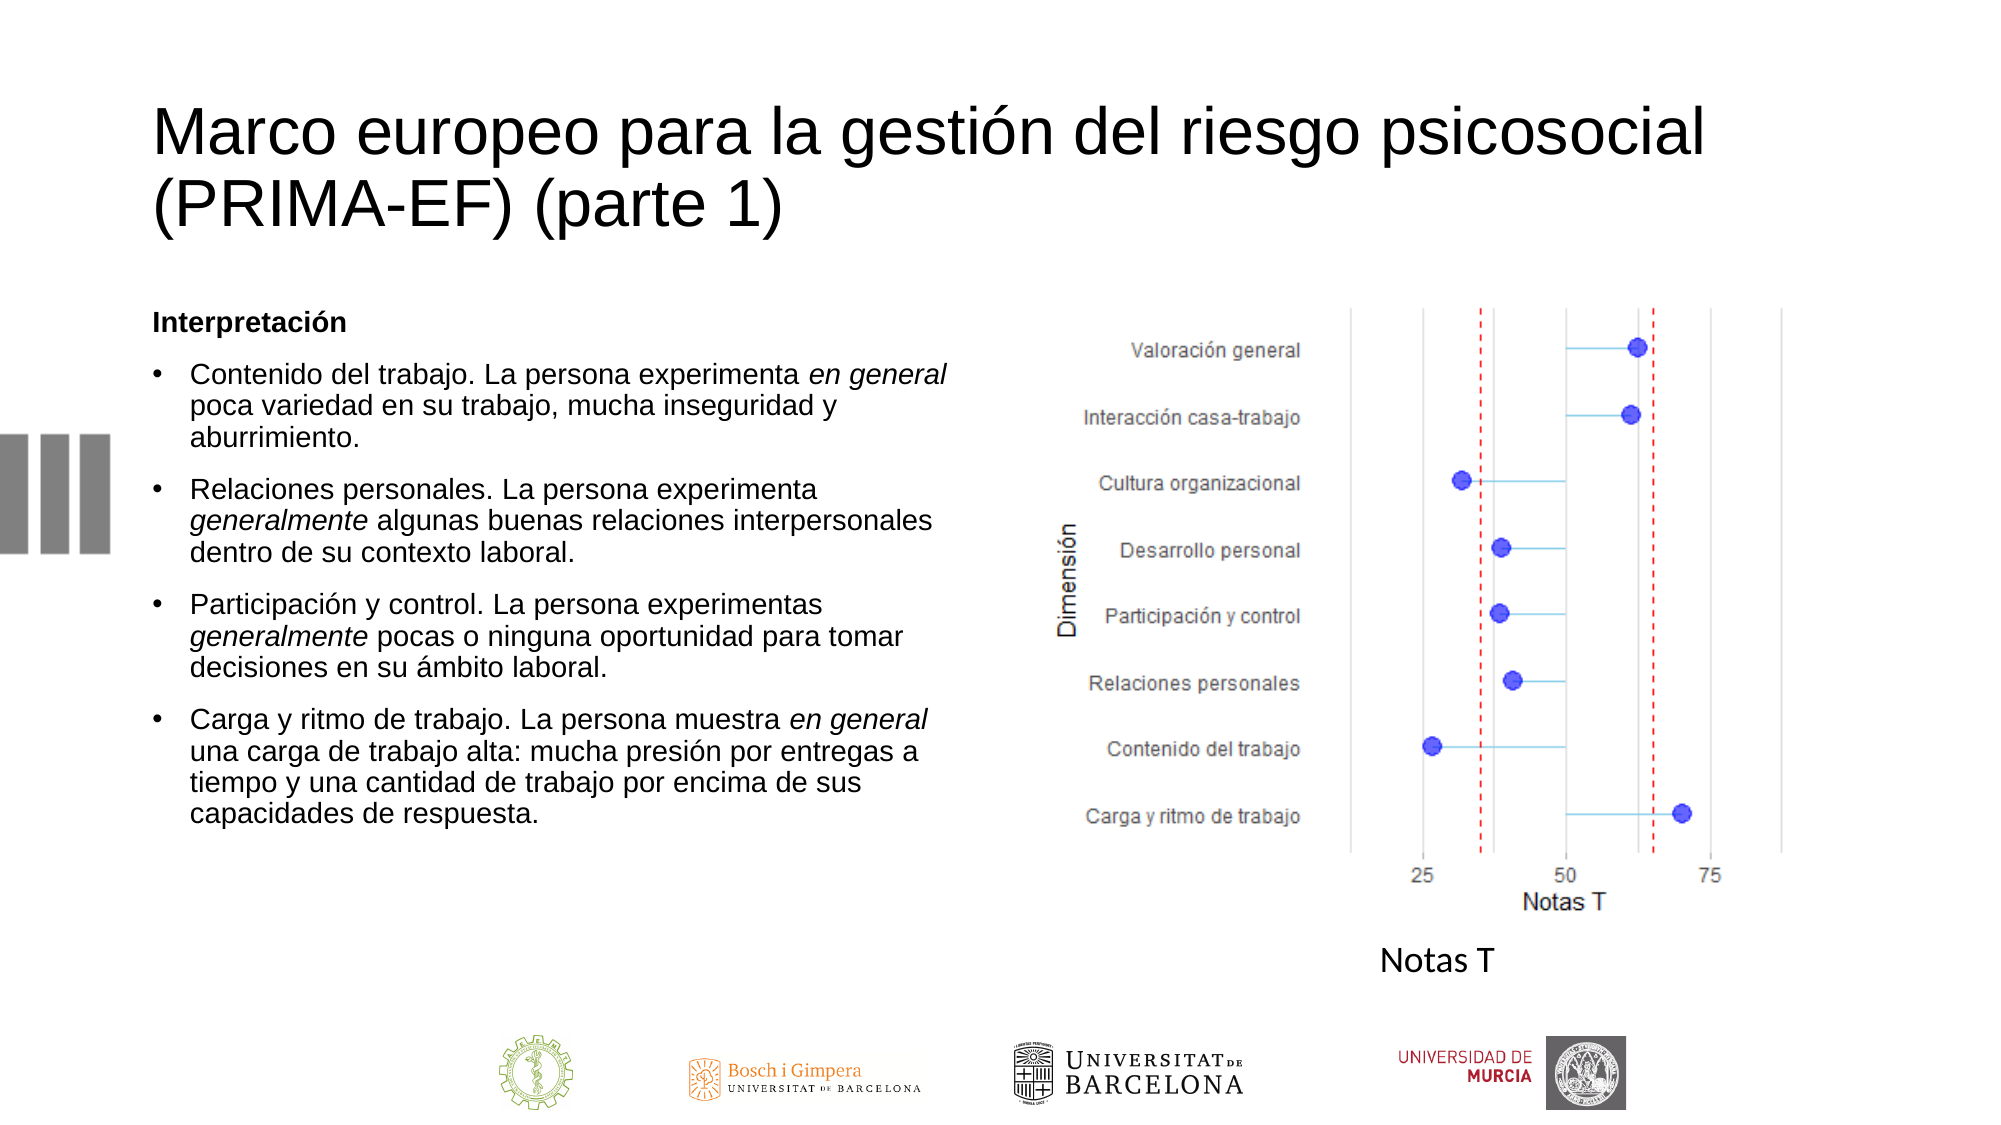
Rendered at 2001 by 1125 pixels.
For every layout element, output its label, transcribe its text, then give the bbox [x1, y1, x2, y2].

picture [1331, 1036, 1627, 1110]
picture [684, 1031, 926, 1125]
list Interpretación Contenido del trabajo. La persona experimenta en general poca variedad en su trabajo, mucha inseguridad y aburrimiento. Relaciones personales. La persona experimenta generalmente algunas buenas relaciones interpersonales dentro de su contexto laboral. Participación y control. La persona experimentas generalmente pocas o ninguna oportunidad para tomar decisiones en su ámbito laboral. Carga y ritmo de trabajo. La persona muestra en general una carga de trabajo alta: mucha presión por entregas a tiempo y una cantidad de trabajo por encima de sus capacidades de respuesta. [137, 299, 988, 1014]
picture [499, 1035, 573, 1110]
title Marco europeo para la gestión del riesgo psicosocial (PRIMA-EF) (parte 1) [137, 59, 1863, 278]
text_box Notas T [1012, 927, 1863, 1011]
picture [1014, 1042, 1243, 1105]
picture [1043, 297, 1832, 928]
picture [0, 420, 123, 563]
